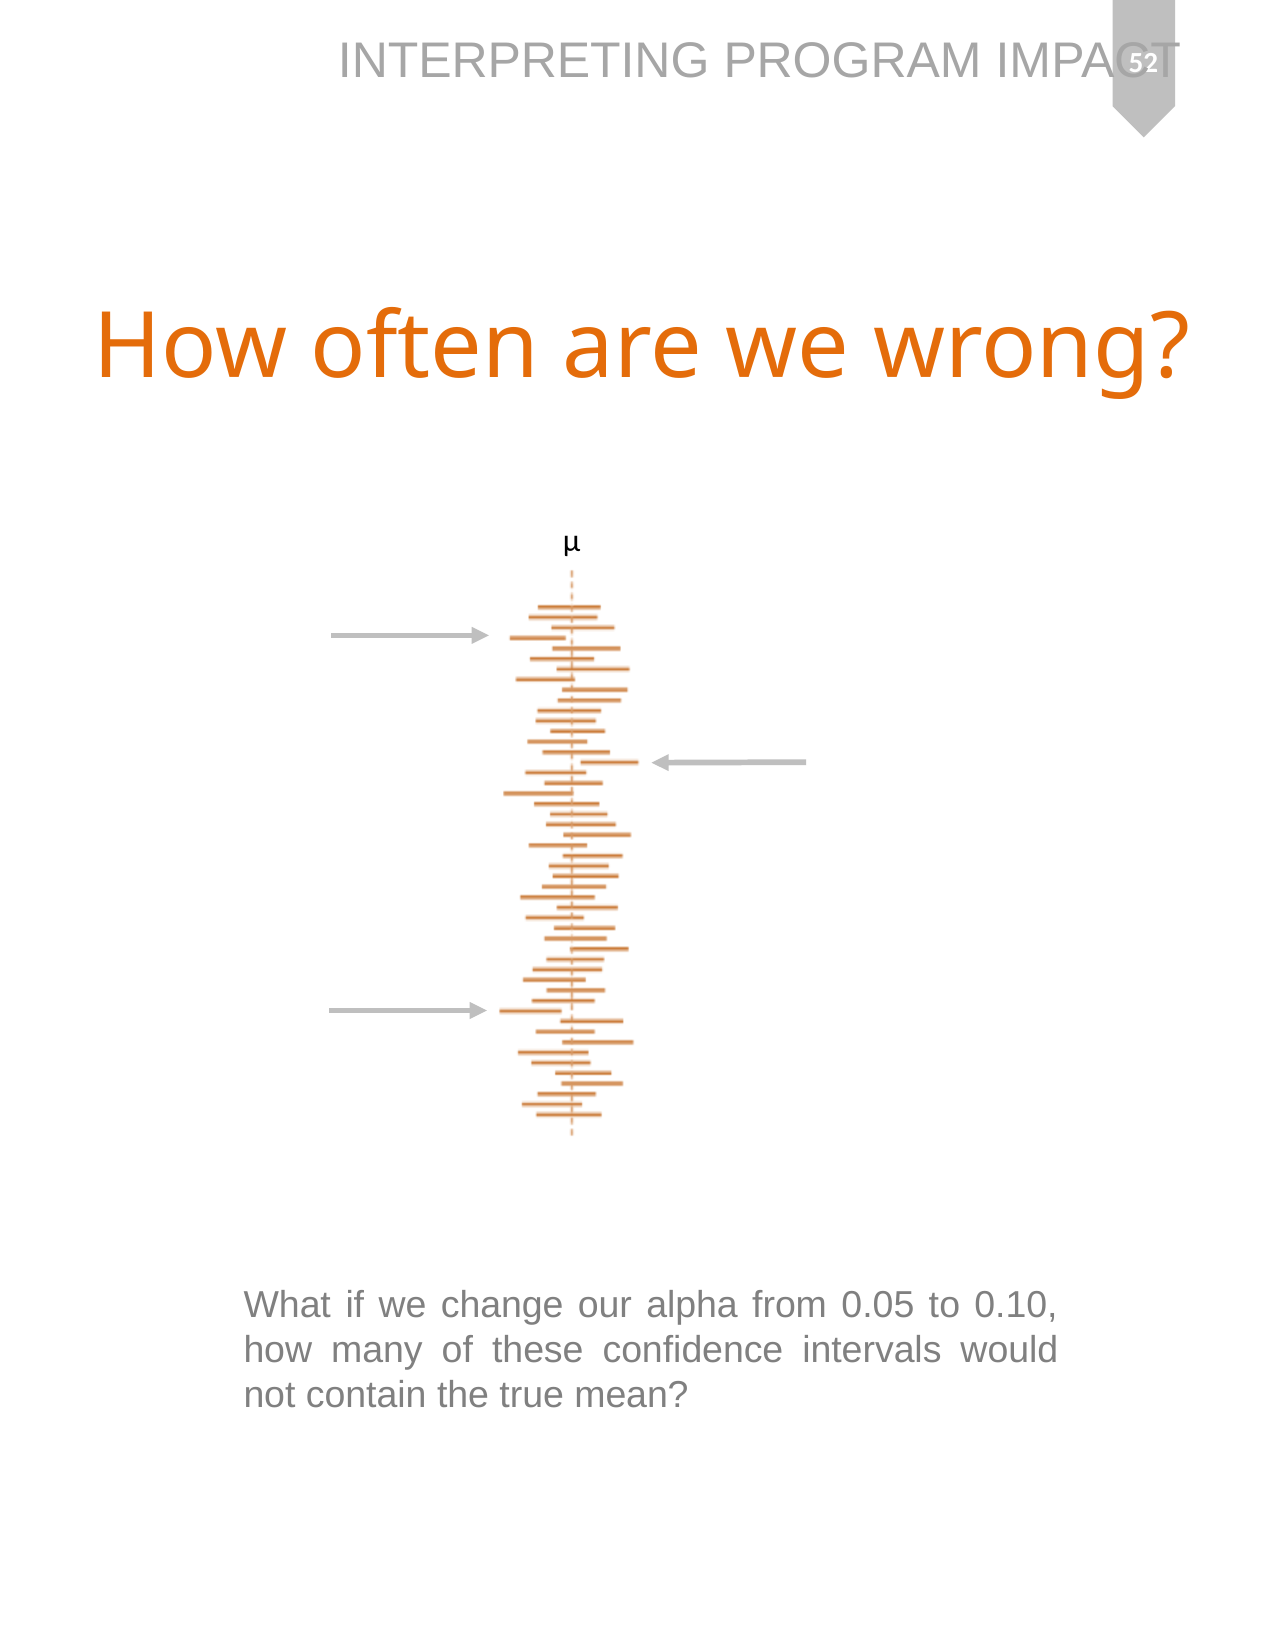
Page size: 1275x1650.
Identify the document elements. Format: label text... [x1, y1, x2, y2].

title How often are we wrong? [68, 203, 1216, 479]
slide_number 52 [1093, 17, 1194, 105]
text_box What if we change our alpha from 0.05 to 0.10, how many of these confidence intervals would not contain the true mean? [228, 1272, 1073, 1423]
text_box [487, 512, 651, 1161]
